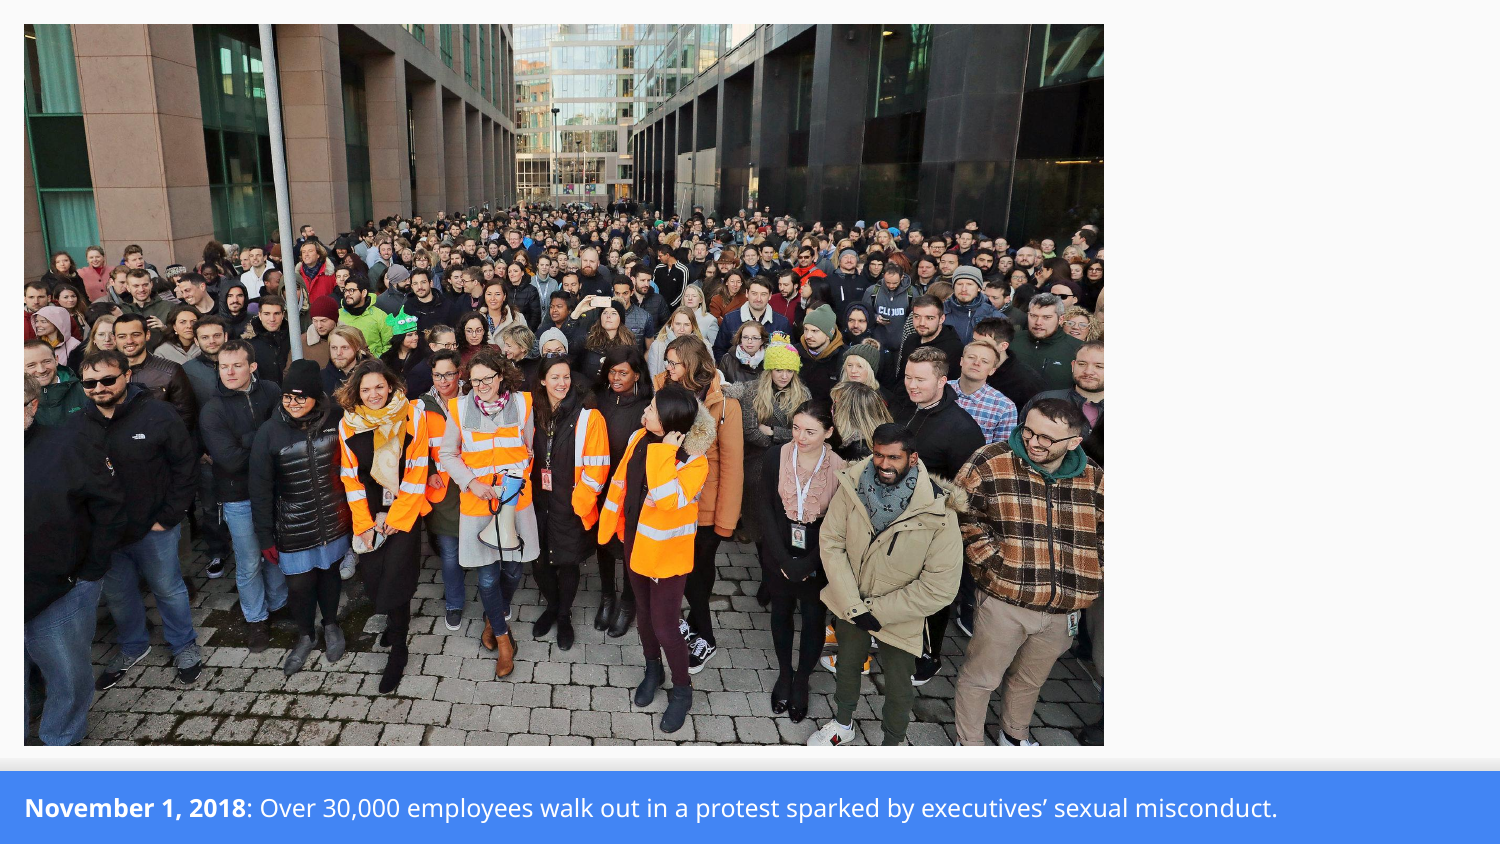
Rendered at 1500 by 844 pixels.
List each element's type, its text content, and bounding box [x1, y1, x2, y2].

picture [24, 24, 1104, 746]
list November 1, 2018: Over 30,000 employees walk out in a protest sparked by executives’ sexual misconduct. [9, 770, 1385, 844]
